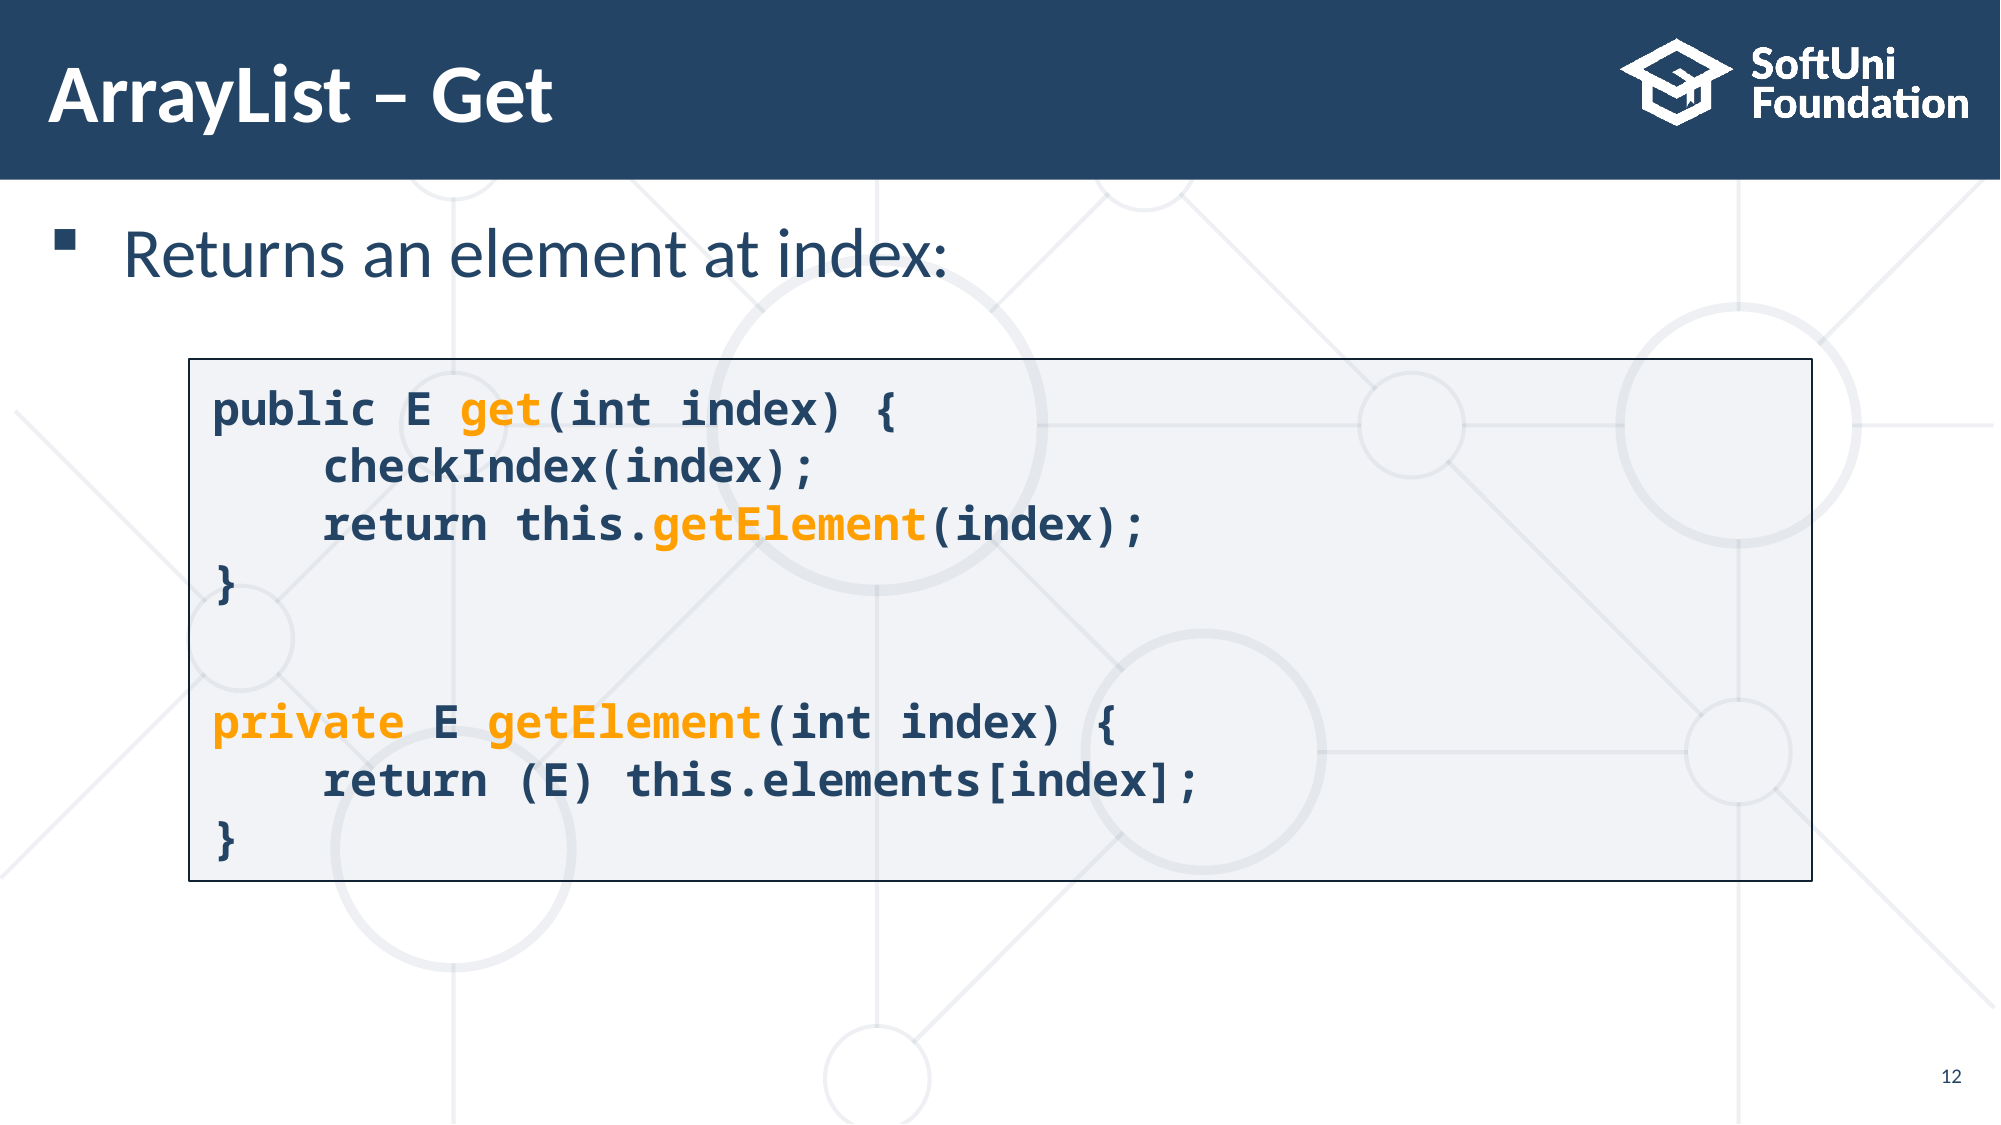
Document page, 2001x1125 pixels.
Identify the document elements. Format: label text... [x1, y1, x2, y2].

slide_number 12 [1897, 1049, 1968, 1101]
text_box public E get(int index) { checkIndex(index); return this.getElement(index); } private E getElement(int index) { return (E) this.elements[index]; } [189, 358, 1812, 881]
title ArrayList – Get [31, 16, 1591, 162]
list Returns an element at index: [31, 196, 1970, 1050]
picture [1619, 38, 1968, 126]
